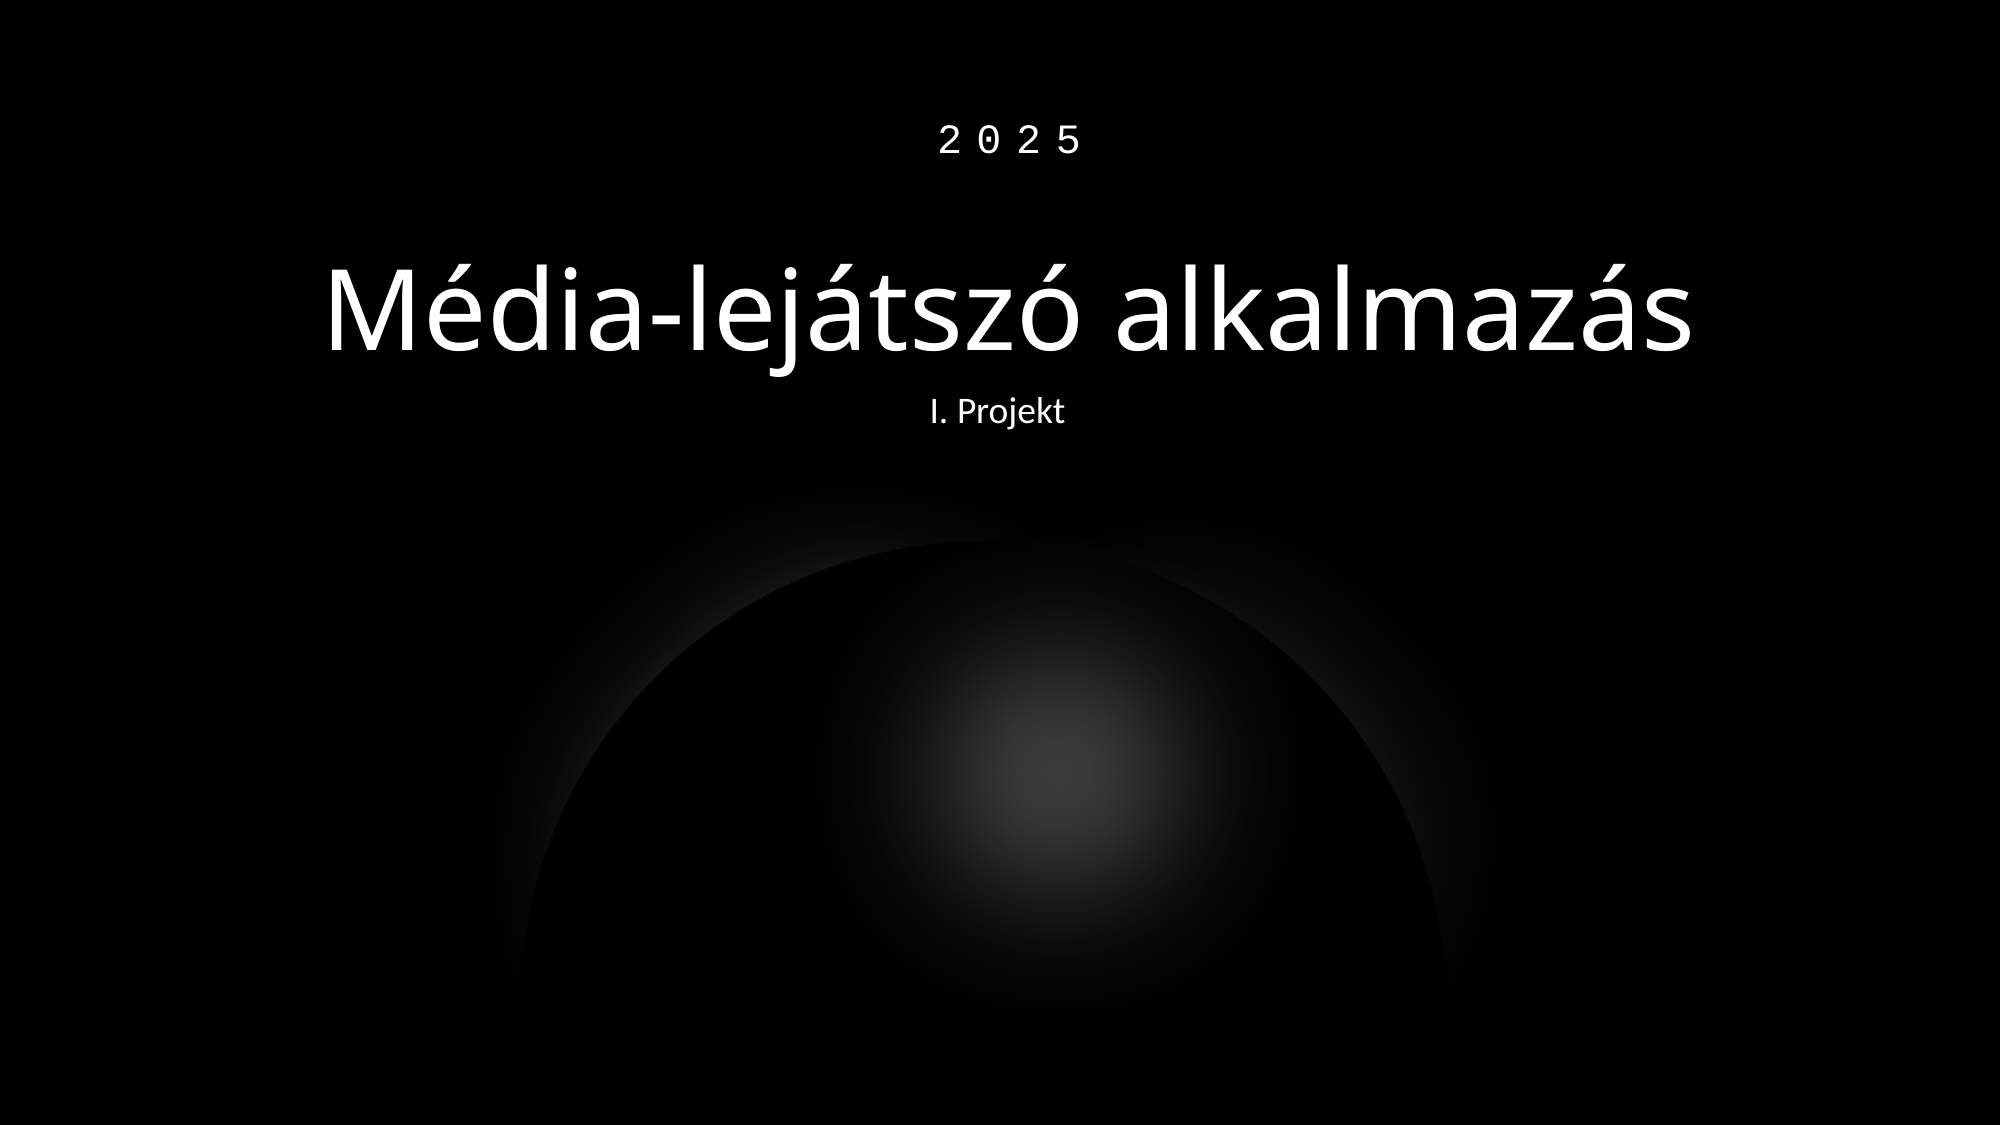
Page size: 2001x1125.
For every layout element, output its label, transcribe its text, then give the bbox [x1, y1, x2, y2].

text_box 2025 [922, 104, 1096, 169]
title Média-lejátszó alkalmazás [259, 209, 1760, 383]
text_box I. Projekt [914, 379, 1081, 439]
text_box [520, 476, 1447, 1125]
